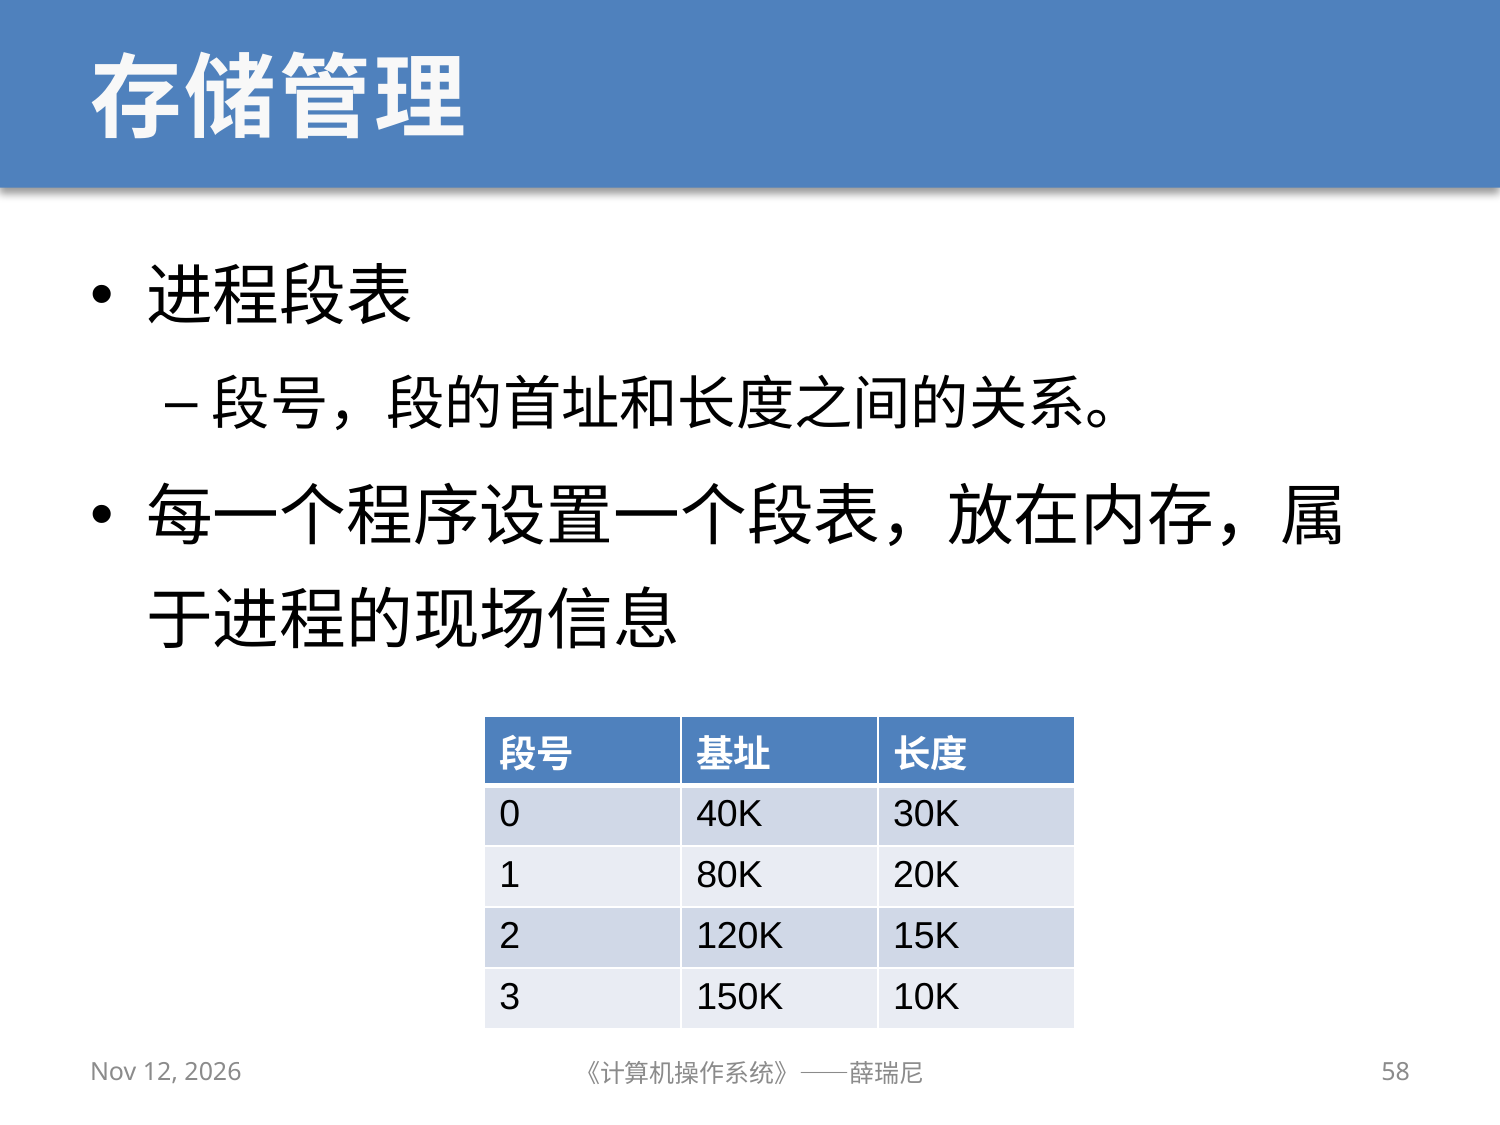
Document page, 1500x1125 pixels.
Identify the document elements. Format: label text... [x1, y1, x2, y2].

slide_number 58 [1074, 1042, 1425, 1103]
table_cell 80K [682, 847, 877, 906]
table_cell 150K [682, 969, 877, 1028]
table_cell 120K [682, 908, 877, 967]
footer 《计算机操作系统》——薛瑞尼 [512, 1042, 988, 1103]
table_header 基址 [682, 717, 877, 783]
title 存储管理 [75, 0, 1425, 188]
table_cell 0 [485, 788, 680, 845]
table_cell 20K [879, 847, 1074, 906]
list 进程段表 段号，段的首址和长度之间的关系。 每一个程序设置一个段表，放在内存，属于进程的现场信息 [75, 221, 1425, 1021]
table_cell 2 [485, 908, 680, 967]
table_cell 30K [879, 788, 1074, 845]
table_cell 1 [485, 847, 680, 906]
table_header 长度 [879, 717, 1074, 783]
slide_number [75, 1042, 425, 1103]
table_cell 10K [879, 969, 1074, 1028]
table_header 段号 [485, 717, 680, 783]
table_cell 40K [682, 788, 877, 845]
table_cell 15K [879, 908, 1074, 967]
table_cell 3 [485, 969, 680, 1028]
